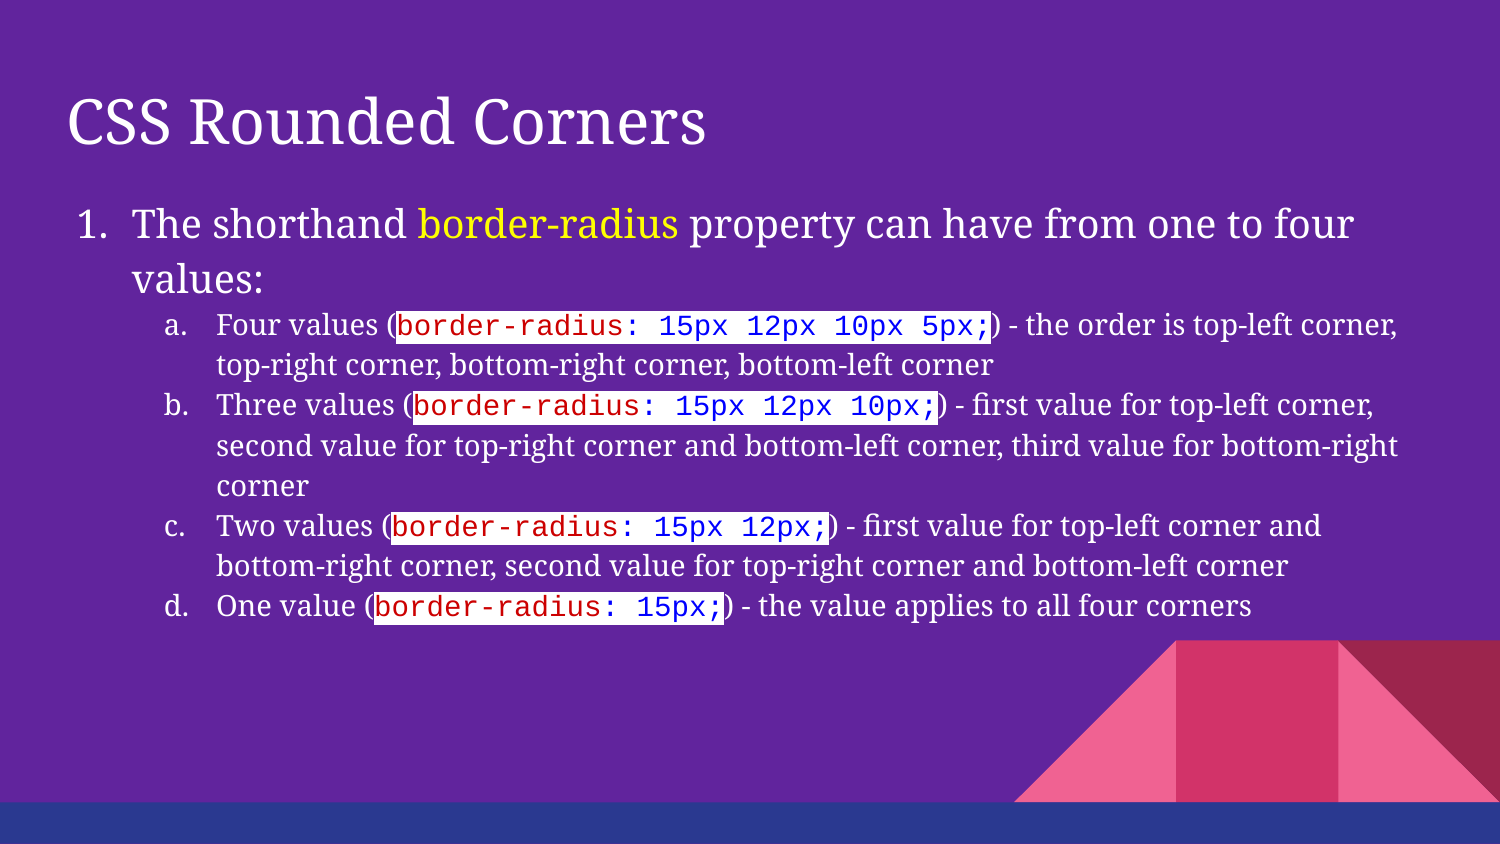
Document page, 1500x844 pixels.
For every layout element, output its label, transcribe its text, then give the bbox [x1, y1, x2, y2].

list The shorthand border-radius property can have from one to four values: Four values (border-radius: 15px 12px 10px 5px;) - the order is top-left corner, top-right corner, bottom-right corner, bottom-left corner Three values (border-radius: 15px 12px 10px;) - first value for top-left corner, second value for top-right corner and bottom-left corner, third value for bottom-right corner Two values (border-radius: 15px 12px;) - first value for top-left corner and bottom-right corner, second value for top-right corner and bottom-left corner One value (border-radius: 15px;) - the value applies to all four corners [51, 176, 1449, 769]
title CSS Rounded Corners [51, 67, 1449, 167]
